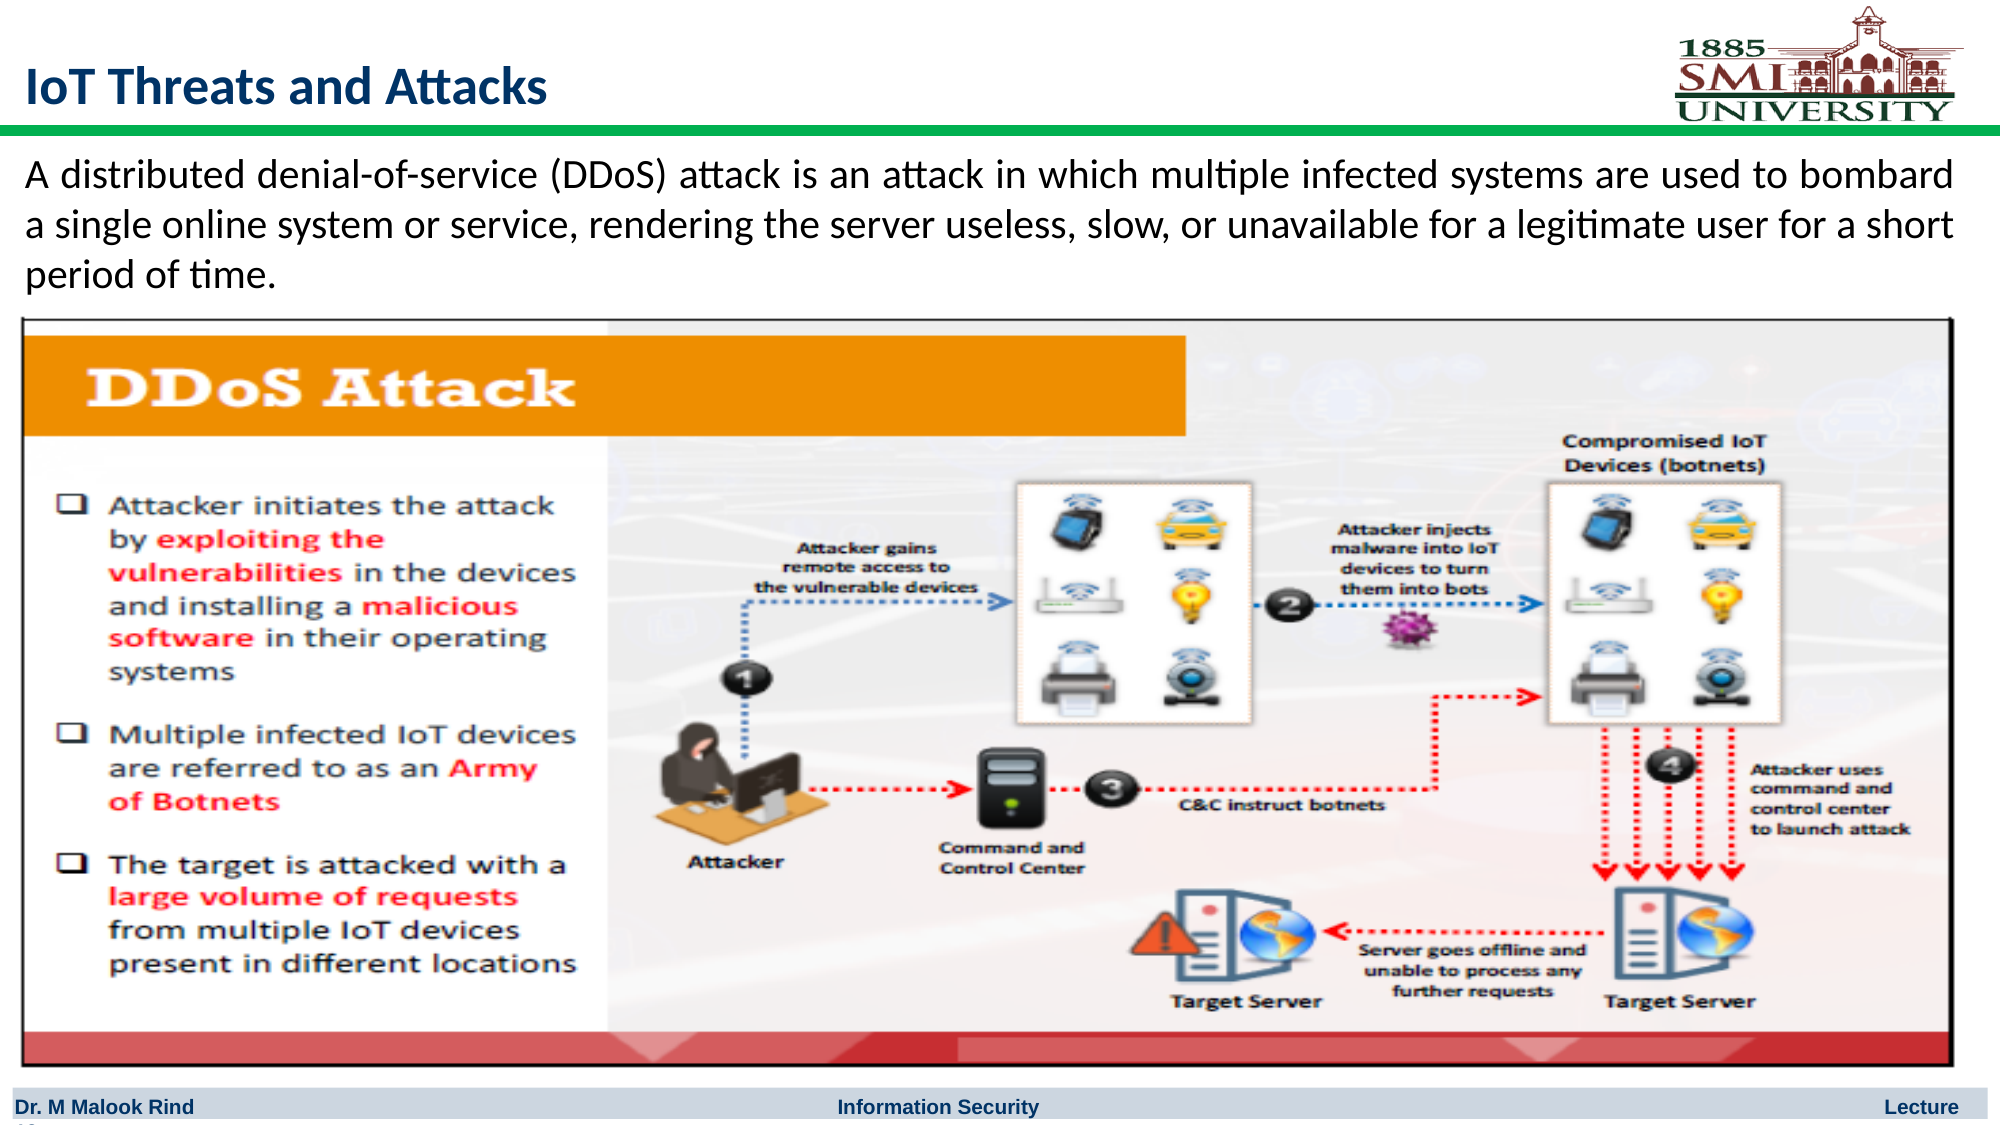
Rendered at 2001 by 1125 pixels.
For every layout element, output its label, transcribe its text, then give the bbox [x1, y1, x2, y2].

text_box Dr. M Malook Rind Information Security Lecture 13 [12, 1091, 1988, 1125]
text_box [12, 1087, 1988, 1091]
picture [6, 310, 1963, 1076]
text_box A distributed denial-of-service (DDoS) attack is an attack in which multiple infected systems are used to bombard a single online system or service, rendering the server useless, slow, or unavailable for a legitimate user for a short period of time. [24, 145, 1963, 298]
title IoT Threats and Attacks [24, 50, 1328, 116]
text_box [0, 125, 2000, 136]
picture [1674, 6, 1995, 126]
